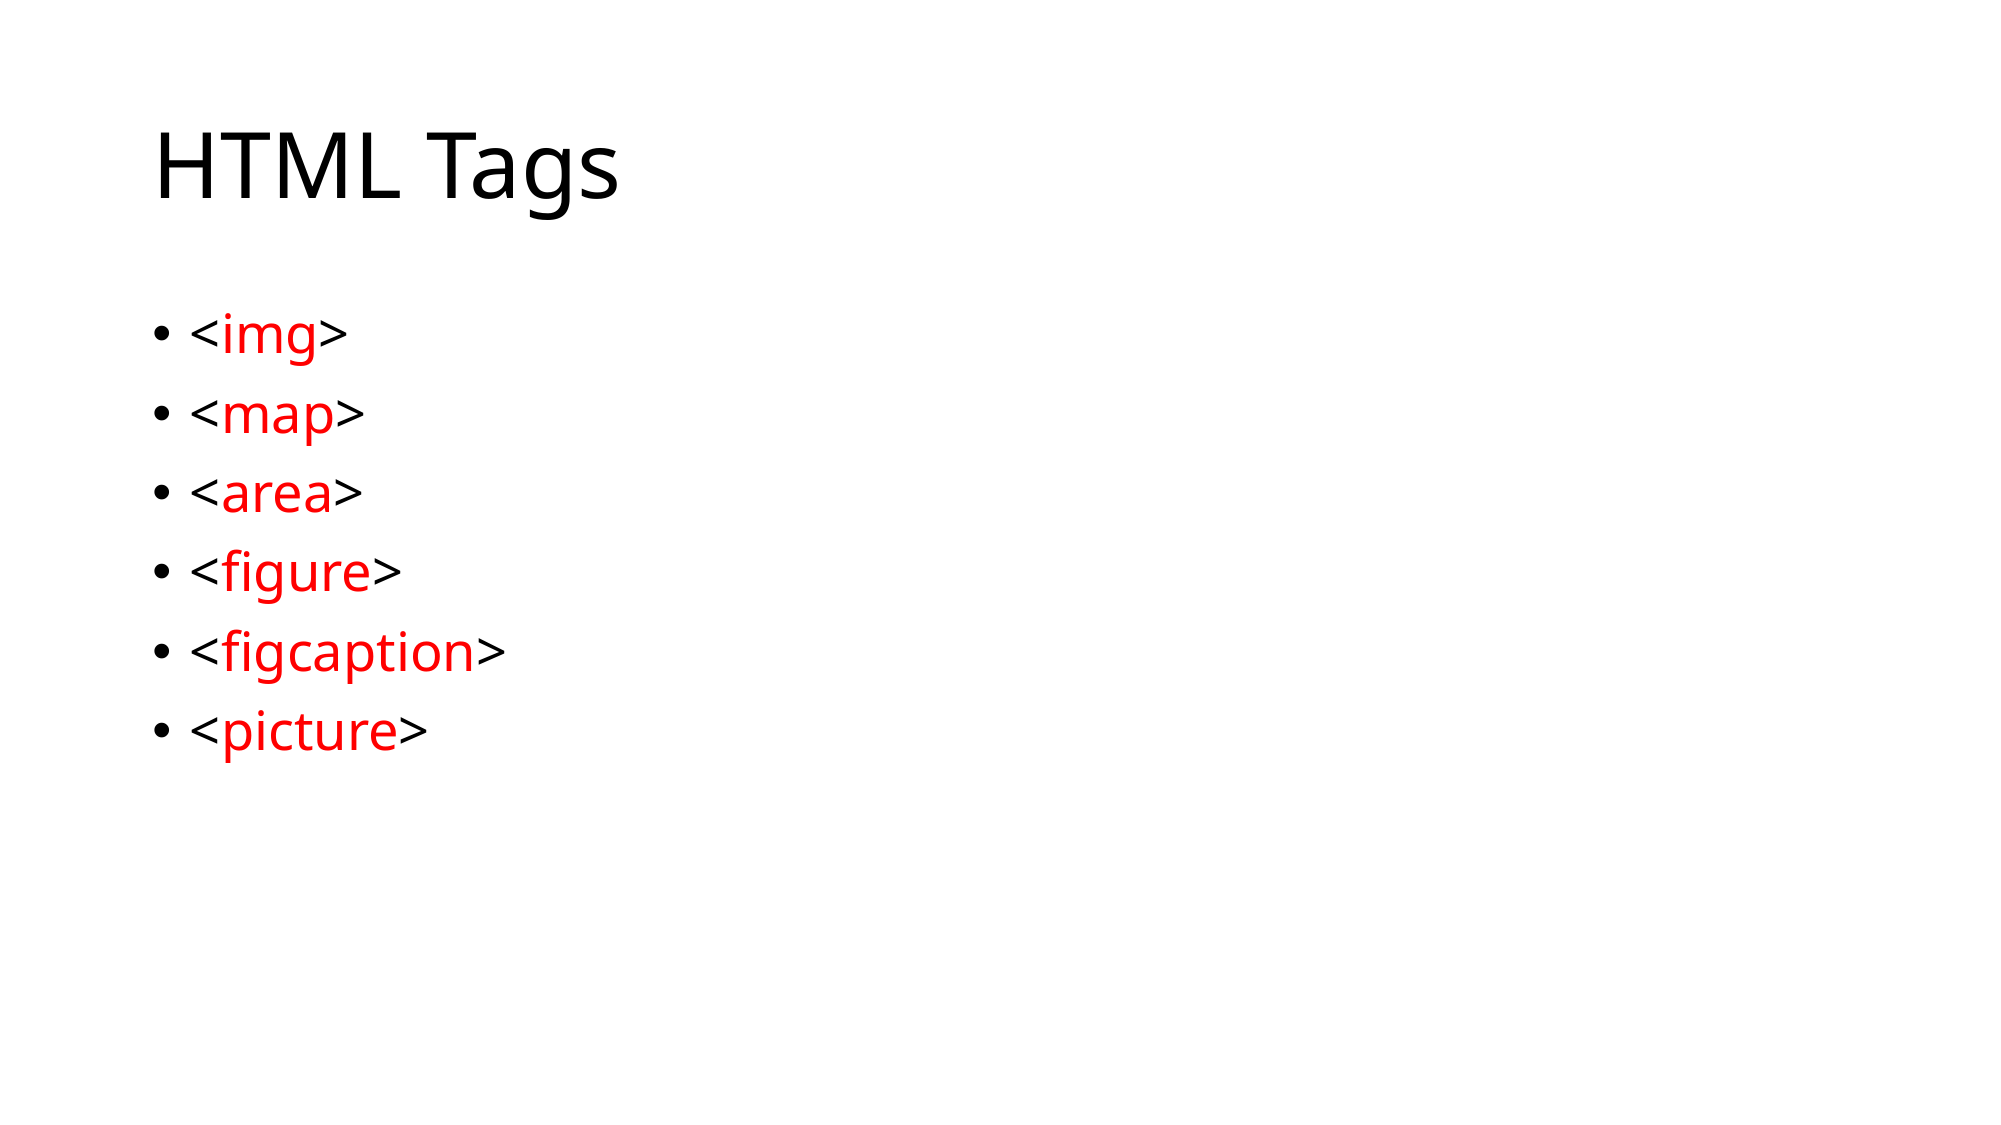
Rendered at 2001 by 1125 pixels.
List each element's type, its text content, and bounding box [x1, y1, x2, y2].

list <img> <map> <area> <figure> <figcaption> <picture> [137, 299, 1863, 1014]
title HTML Tags [137, 59, 1863, 278]
